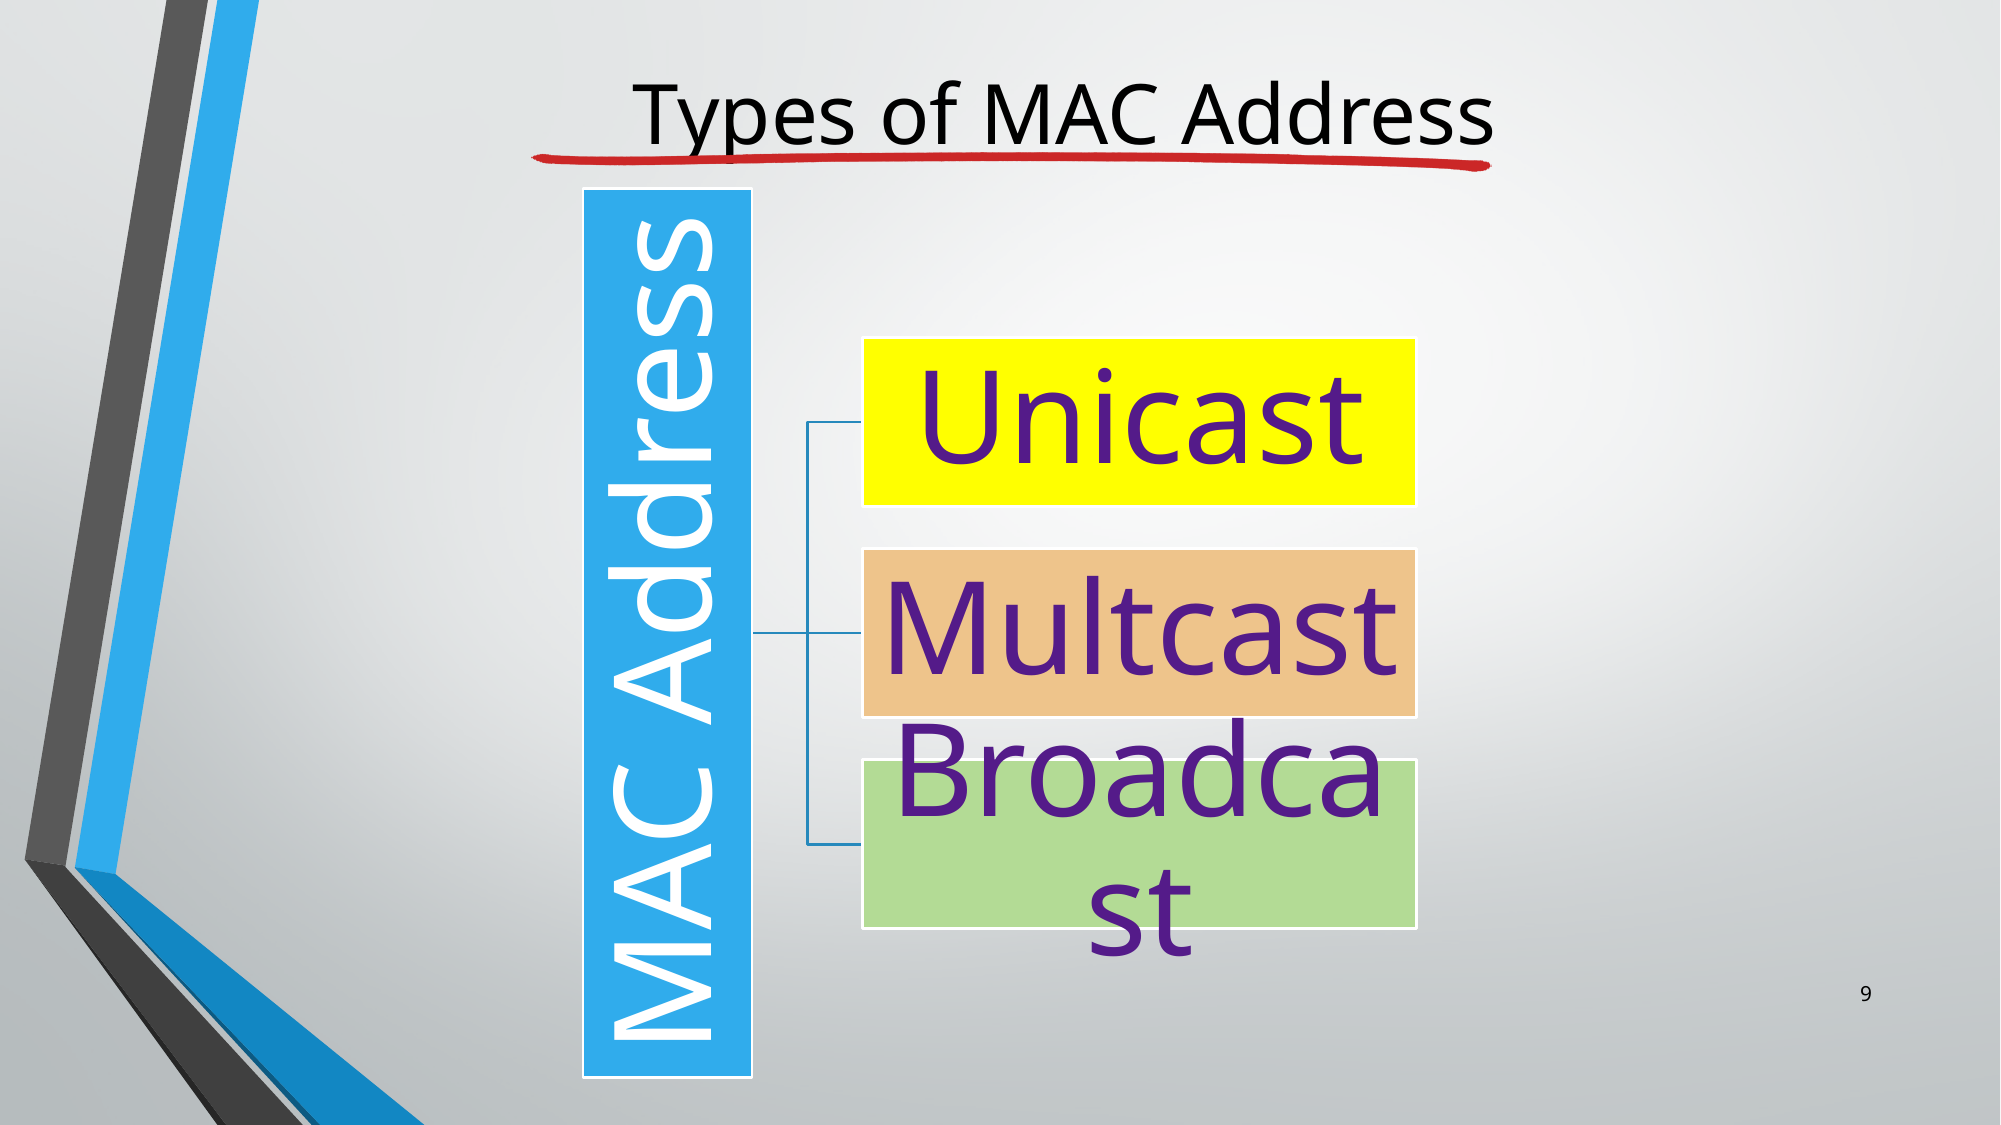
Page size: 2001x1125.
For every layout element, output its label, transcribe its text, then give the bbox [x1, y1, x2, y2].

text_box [332, 188, 1667, 1078]
picture [527, 147, 1503, 177]
slide_number 9 [1796, 965, 1887, 1025]
title Types of MAC Address [243, 47, 1887, 176]
